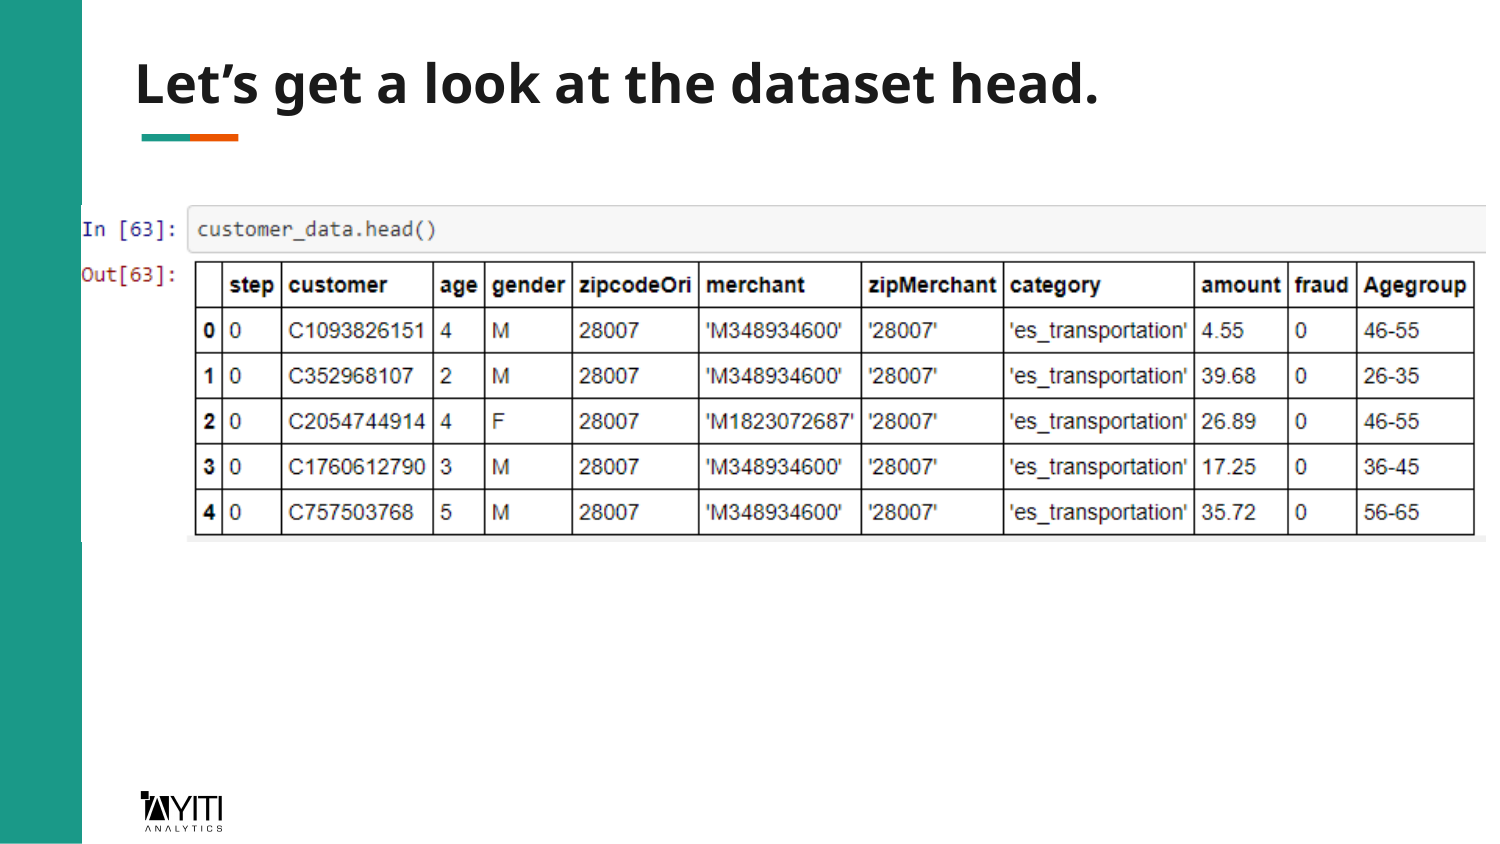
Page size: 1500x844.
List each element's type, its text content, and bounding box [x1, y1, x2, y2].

picture [140, 791, 222, 832]
picture [80, 205, 1487, 542]
title Let’s get a look at the dataset head. [134, 49, 1366, 116]
